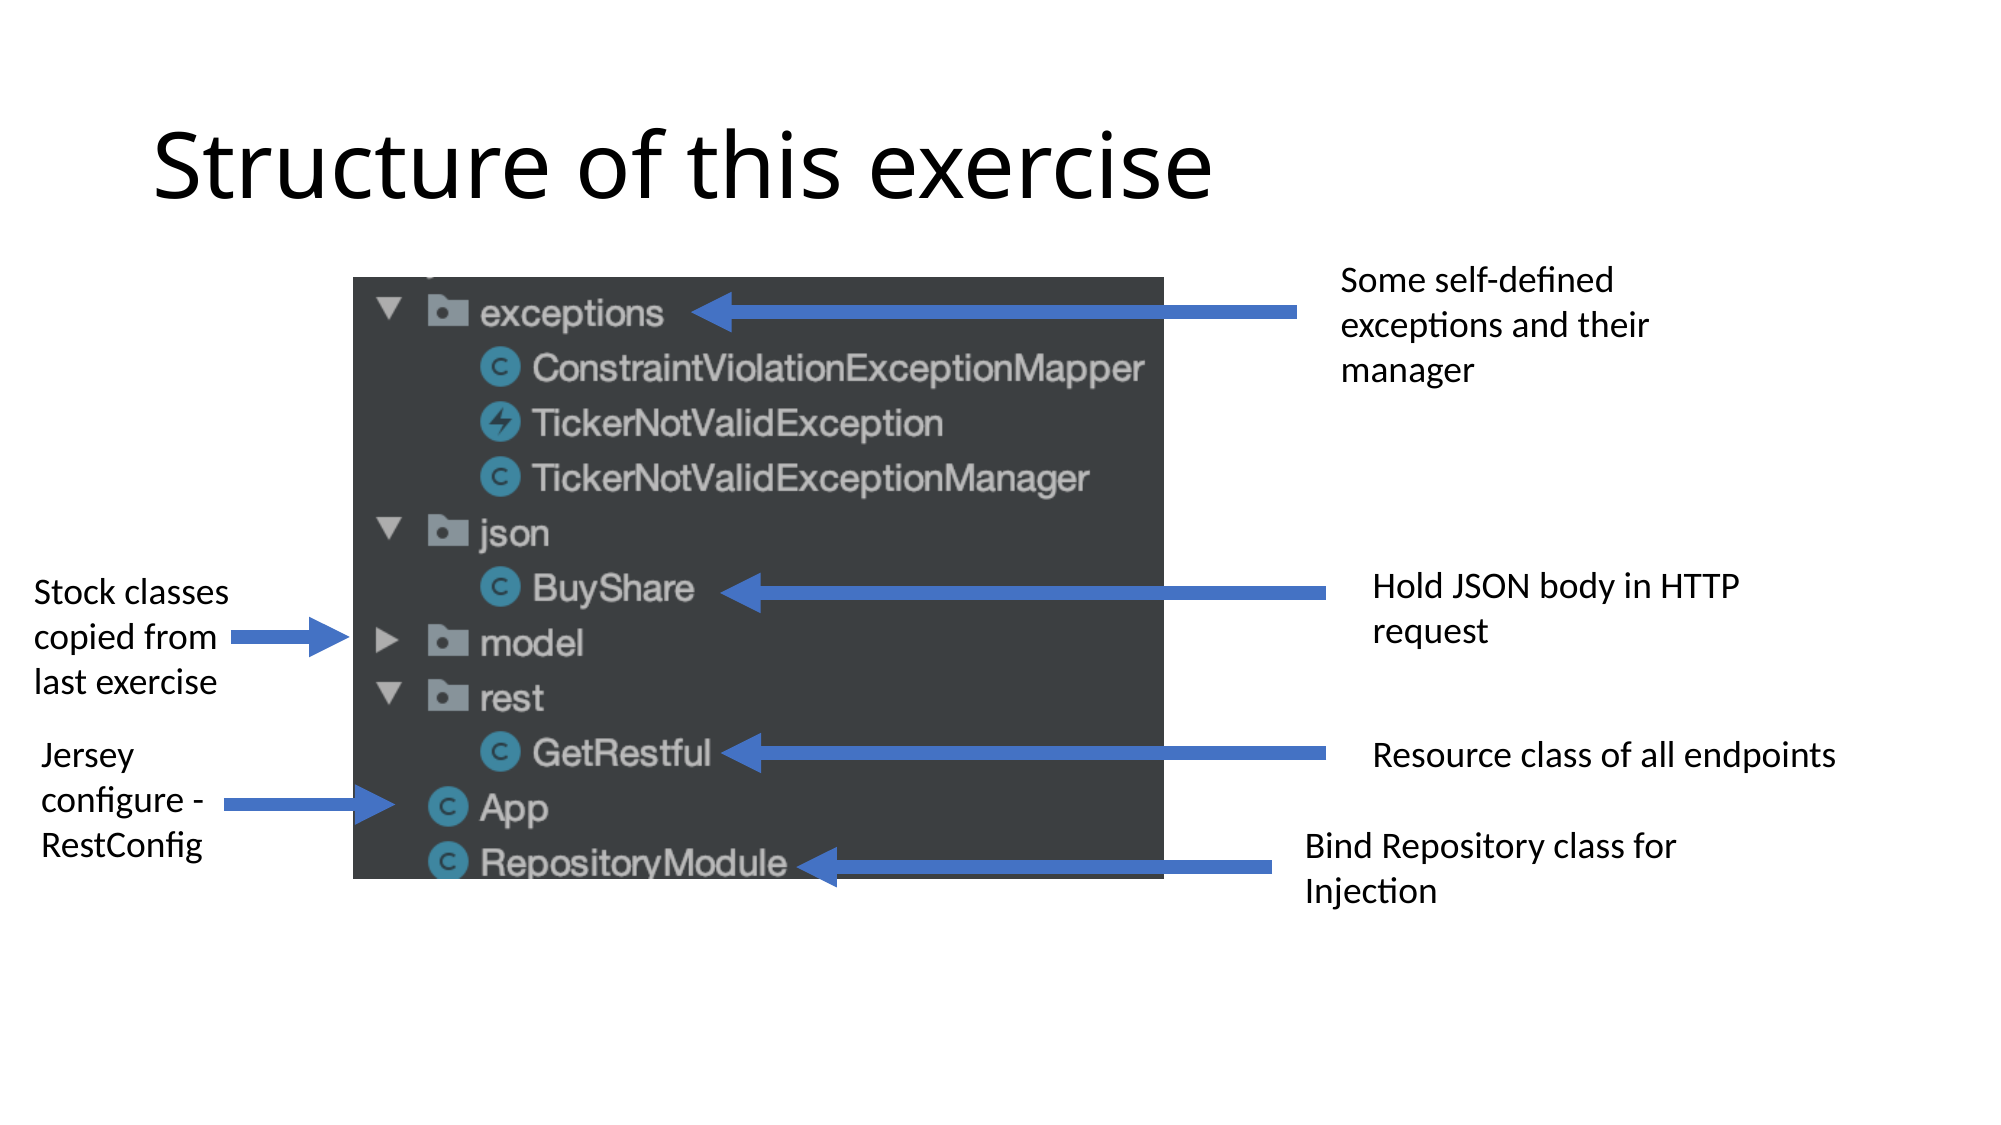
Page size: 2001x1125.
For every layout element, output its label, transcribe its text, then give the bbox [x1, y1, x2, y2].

text_box Resource class of all endpoints [1357, 722, 1863, 783]
text_box Jersey configure - RestConfig [26, 722, 227, 873]
text_box Some self-defined exceptions and their manager [1325, 247, 1763, 398]
title Structure of this exercise [137, 59, 1863, 278]
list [353, 277, 1164, 879]
text_box Stock classes copied from last exercise [19, 559, 291, 709]
text_box Hold JSON body in HTTP request [1357, 554, 1763, 659]
text_box Bind Repository class for Injection [1289, 814, 1779, 919]
